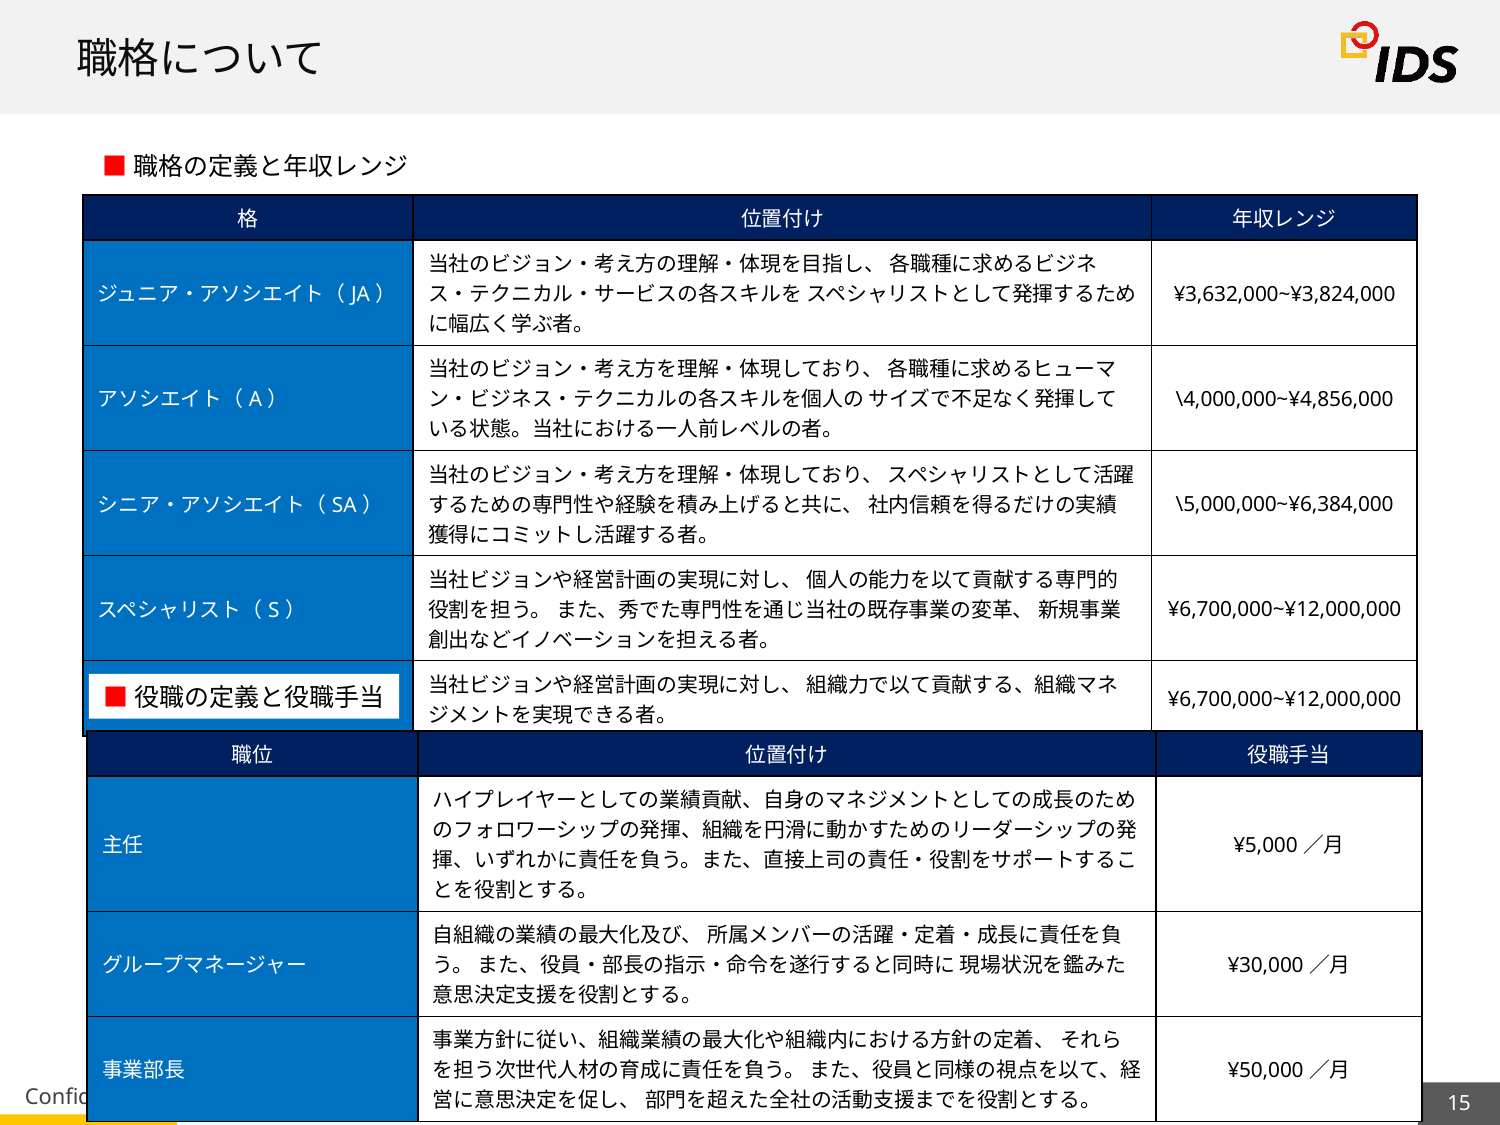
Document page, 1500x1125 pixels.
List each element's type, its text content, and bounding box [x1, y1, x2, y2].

table_header 年収レンジ [1152, 196, 1416, 239]
table_cell 当社のビジョン・考え方を理解・体現しており、 各職種に求めるヒューマン・ビジネス・テクニカルの各スキルを個人の サイズで不足なく発揮している状態。当社における一人前レベルの者。 [414, 346, 1151, 450]
table_header 格 [84, 196, 412, 239]
text_box ■役職の定義と役職手当 [88, 673, 400, 719]
table_cell ¥6,700,000~¥12,000,000 [1152, 556, 1416, 660]
table_cell アソシエイト（A） [84, 346, 412, 450]
table_cell マネジメント（M） [84, 661, 412, 735]
table_header 役職手当 [1157, 732, 1421, 775]
table_cell ¥50,000／月 [1157, 1017, 1421, 1121]
table_cell 当社ビジョンや経営計画の実現に対し、 個人の能力を以て貢献する専門的役割を担う。 また、秀でた専門性を通じ当社の既存事業の変革、 新規事業創出などイノベーションを担える者。 [414, 556, 1151, 660]
table_cell 当社のビジョン・考え方の理解・体現を目指し、 各職種に求めるビジネス・テクニカル・サービスの各スキルを スペシャリストとして発揮するために幅広く学ぶ者。 [414, 241, 1151, 345]
table_cell \5,000,000~¥6,384,000 [1152, 451, 1416, 555]
table_cell 事業部長 [88, 1017, 417, 1121]
table_cell ¥6,700,000~¥12,000,000 [1152, 661, 1416, 730]
table_header 位置付け [414, 196, 1151, 239]
table_cell 自組織の業績の最大化及び、 所属メンバーの活躍・定着・成長に責任を負う。 また、役員・部長の指示・命令を遂行すると同時に 現場状況を鑑みた意思決定支援を役割とする。 [419, 912, 1155, 1016]
table_cell \4,000,000~¥4,856,000 [1152, 346, 1416, 450]
text_box ■職格の定義と年収レンジ [87, 142, 423, 188]
table_cell ¥5,000／月 [1157, 777, 1421, 911]
table_cell スペシャリスト（S） [84, 556, 412, 660]
title 職格について [0, 0, 1276, 114]
table_cell 当社ビジョンや経営計画の実現に対し、 組織力で以て貢献する、組織マネジメントを実現できる者。 [414, 661, 1151, 730]
table_cell ジュニア・アソシエイト（JA） [84, 241, 412, 345]
table_cell ¥30,000／月 [1157, 912, 1421, 1016]
picture [1340, 7, 1459, 96]
table_cell シニア・アソシエイト（SA） [84, 451, 412, 555]
table_cell ¥3,632,000~¥3,824,000 [1152, 241, 1416, 345]
table_header 位置付け [419, 732, 1155, 775]
table_cell ハイプレイヤーとしての業績貢献、自身のマネジメントとしての成長のためのフォロワーシップの発揮、組織を円滑に動かすためのリーダーシップの発揮、いずれかに責任を負う。また、直接上司の責任・役割をサポートすることを役割とする。 [419, 777, 1155, 911]
table_cell 事業方針に従い、組織業績の最大化や組織内における方針の定着、 それらを担う次世代人材の育成に責任を負う。 また、役員と同様の視点を以て、経営に意思決定を促し、 部門を超えた全社の活動支援までを役割とする。 [419, 1017, 1155, 1121]
table_cell グループマネージャー [88, 912, 417, 1016]
table_cell 主任 [88, 777, 417, 911]
table_cell 当社のビジョン・考え方を理解・体現しており、 スペシャリストとして活躍するための専門性や経験を積み上げると共に、 社内信頼を得るだけの実績獲得にコミットし活躍する者。 [414, 451, 1151, 555]
table_header 職位 [88, 732, 417, 775]
